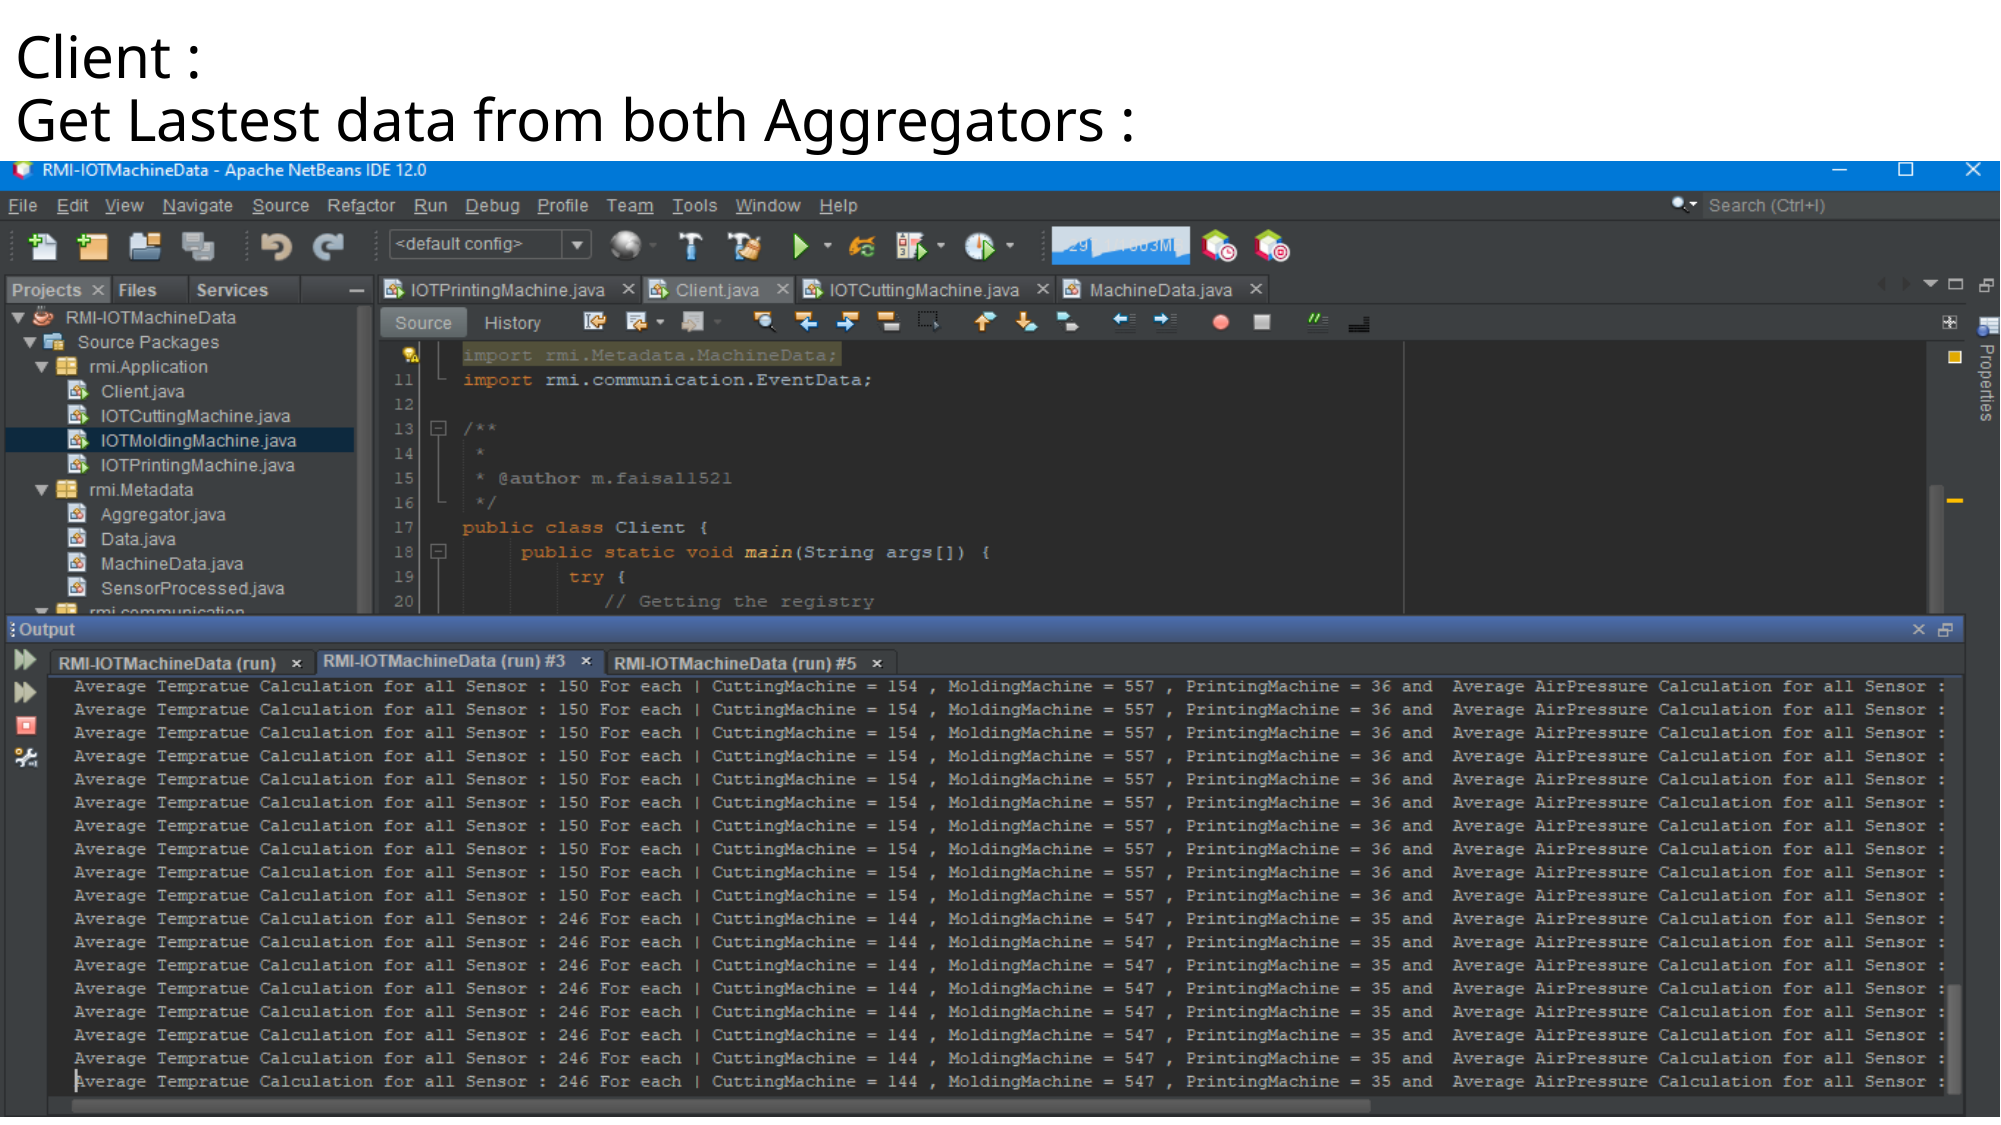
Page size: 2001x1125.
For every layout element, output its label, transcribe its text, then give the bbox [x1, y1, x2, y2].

picture [0, 161, 2000, 1117]
title Client : Get Lastest data from both Aggregators : [0, 0, 2000, 161]
